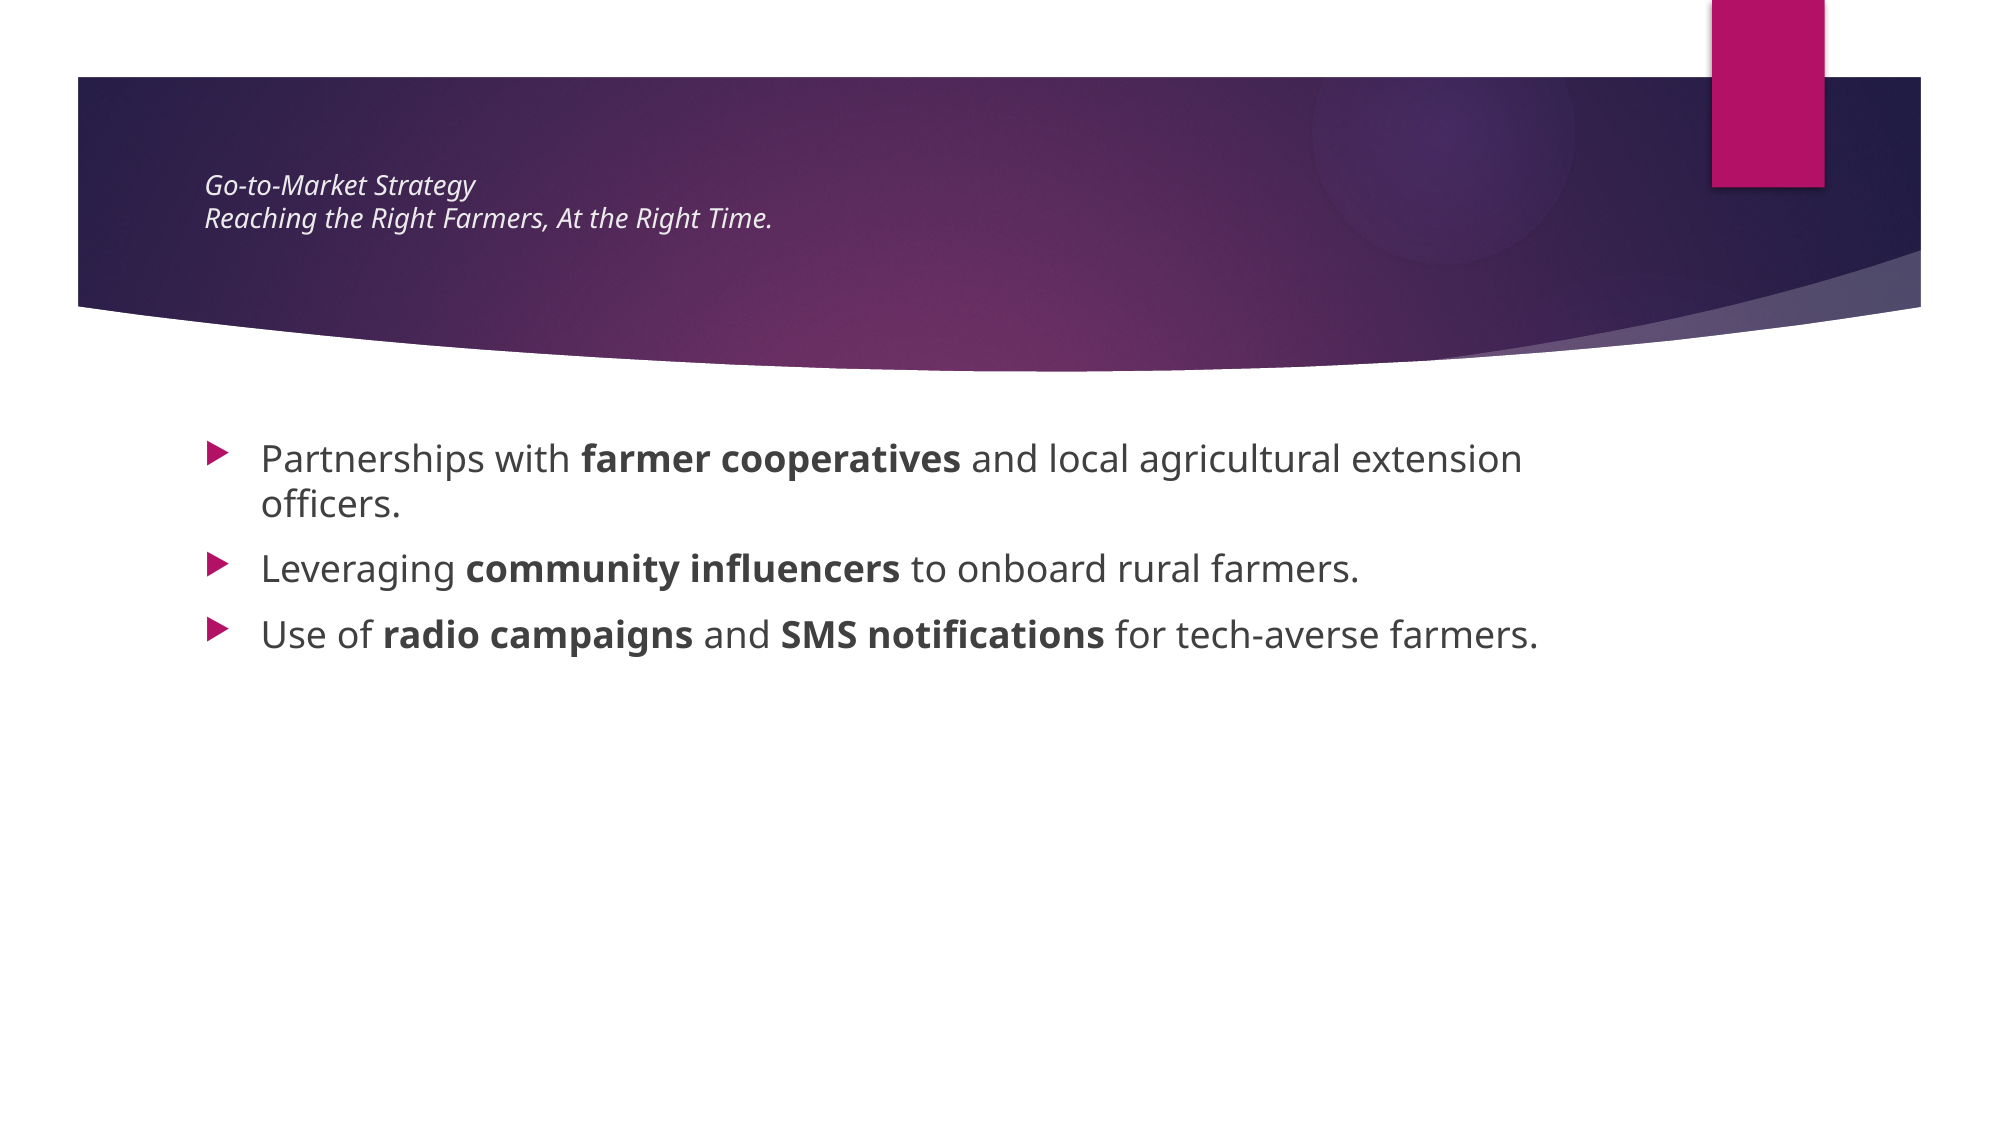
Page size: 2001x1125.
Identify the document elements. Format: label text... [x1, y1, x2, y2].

list Partnerships with farmer cooperatives and local agricultural extension officers. Leveraging community influencers to onboard rural farmers. Use of radio campaigns and SMS notifications for tech-averse farmers. [189, 427, 1638, 988]
title Go-to-Market Strategy Reaching the Right Farmers, At the Right Time. [189, 159, 1627, 276]
